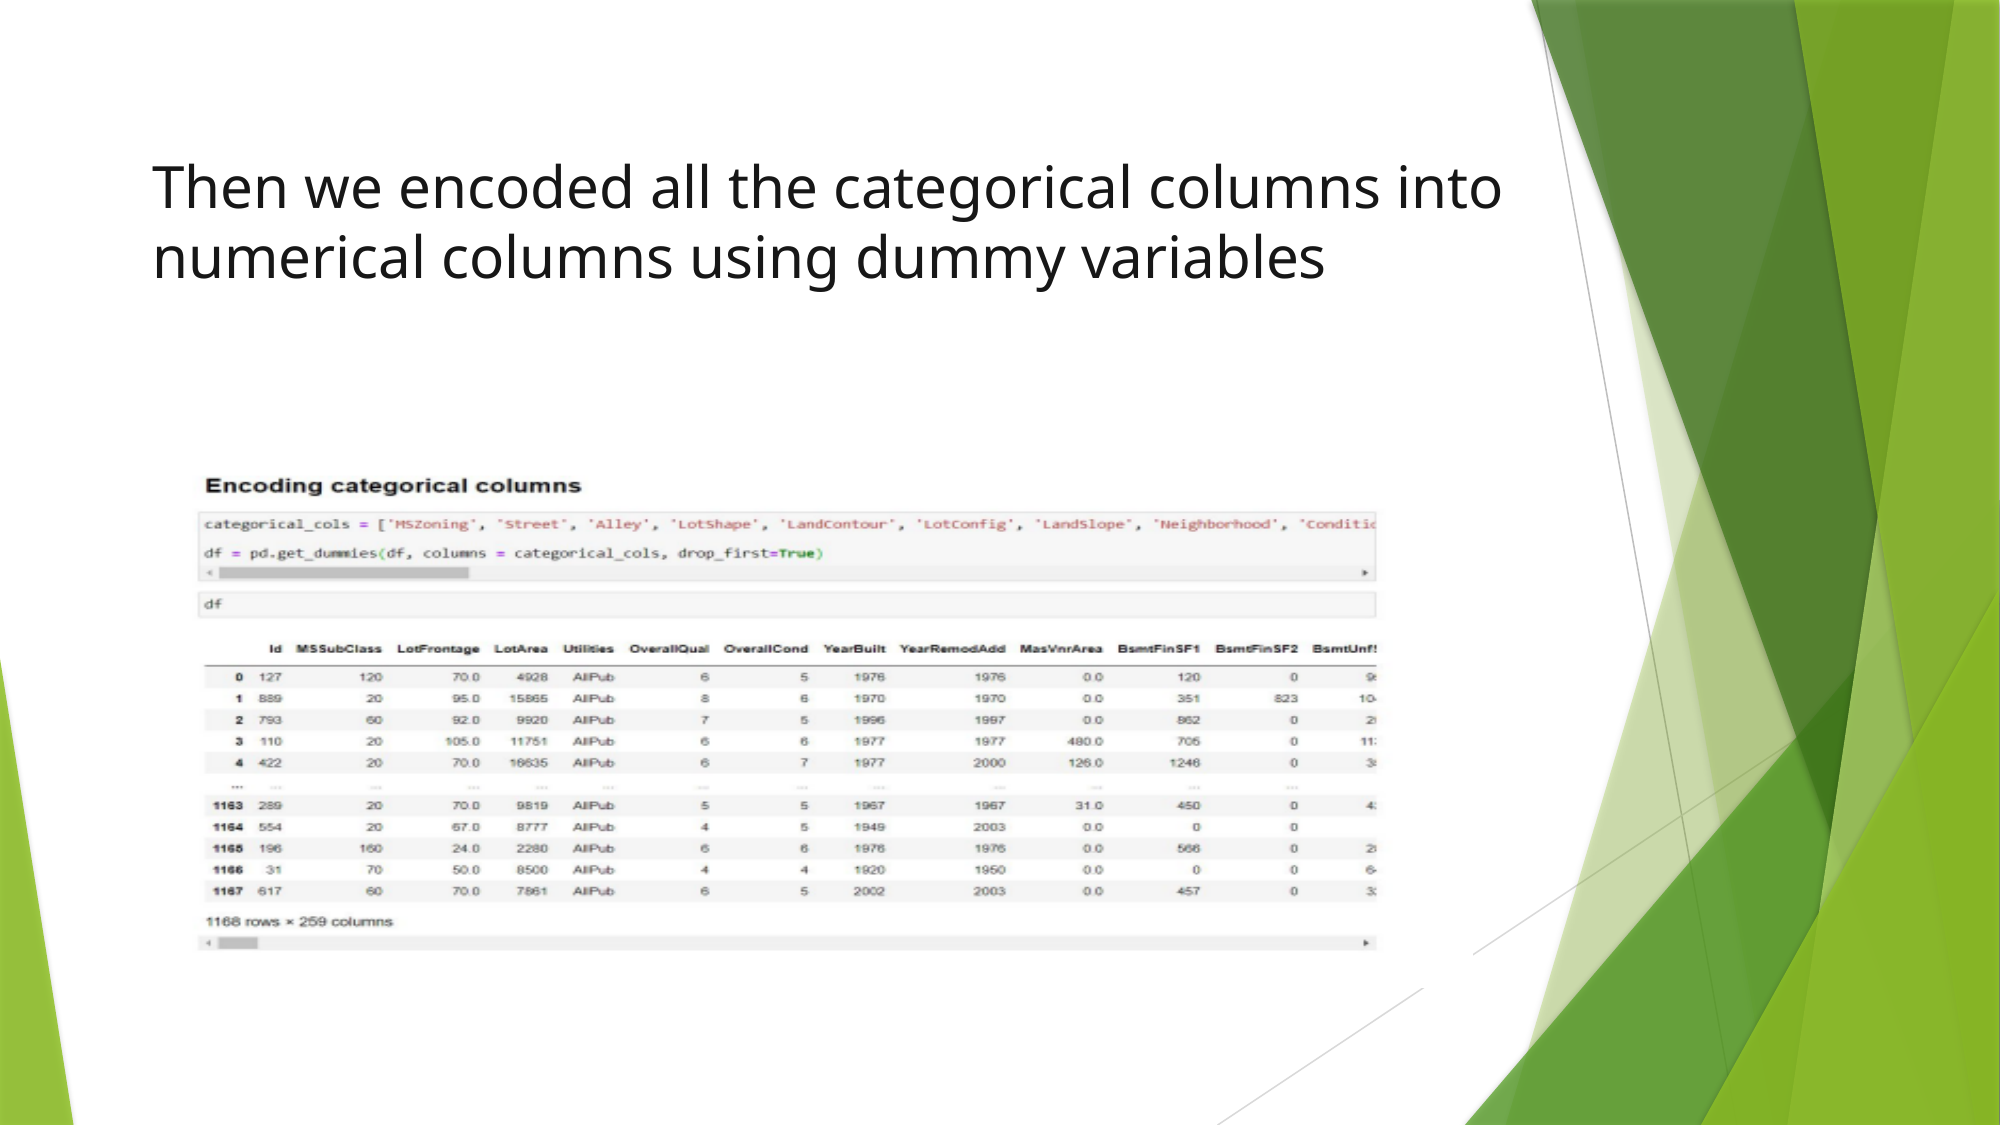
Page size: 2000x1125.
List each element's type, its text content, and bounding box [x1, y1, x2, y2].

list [110, 459, 1473, 989]
title Then we encoded all the categorical columns into numerical columns using dummy variables [137, 142, 1548, 360]
